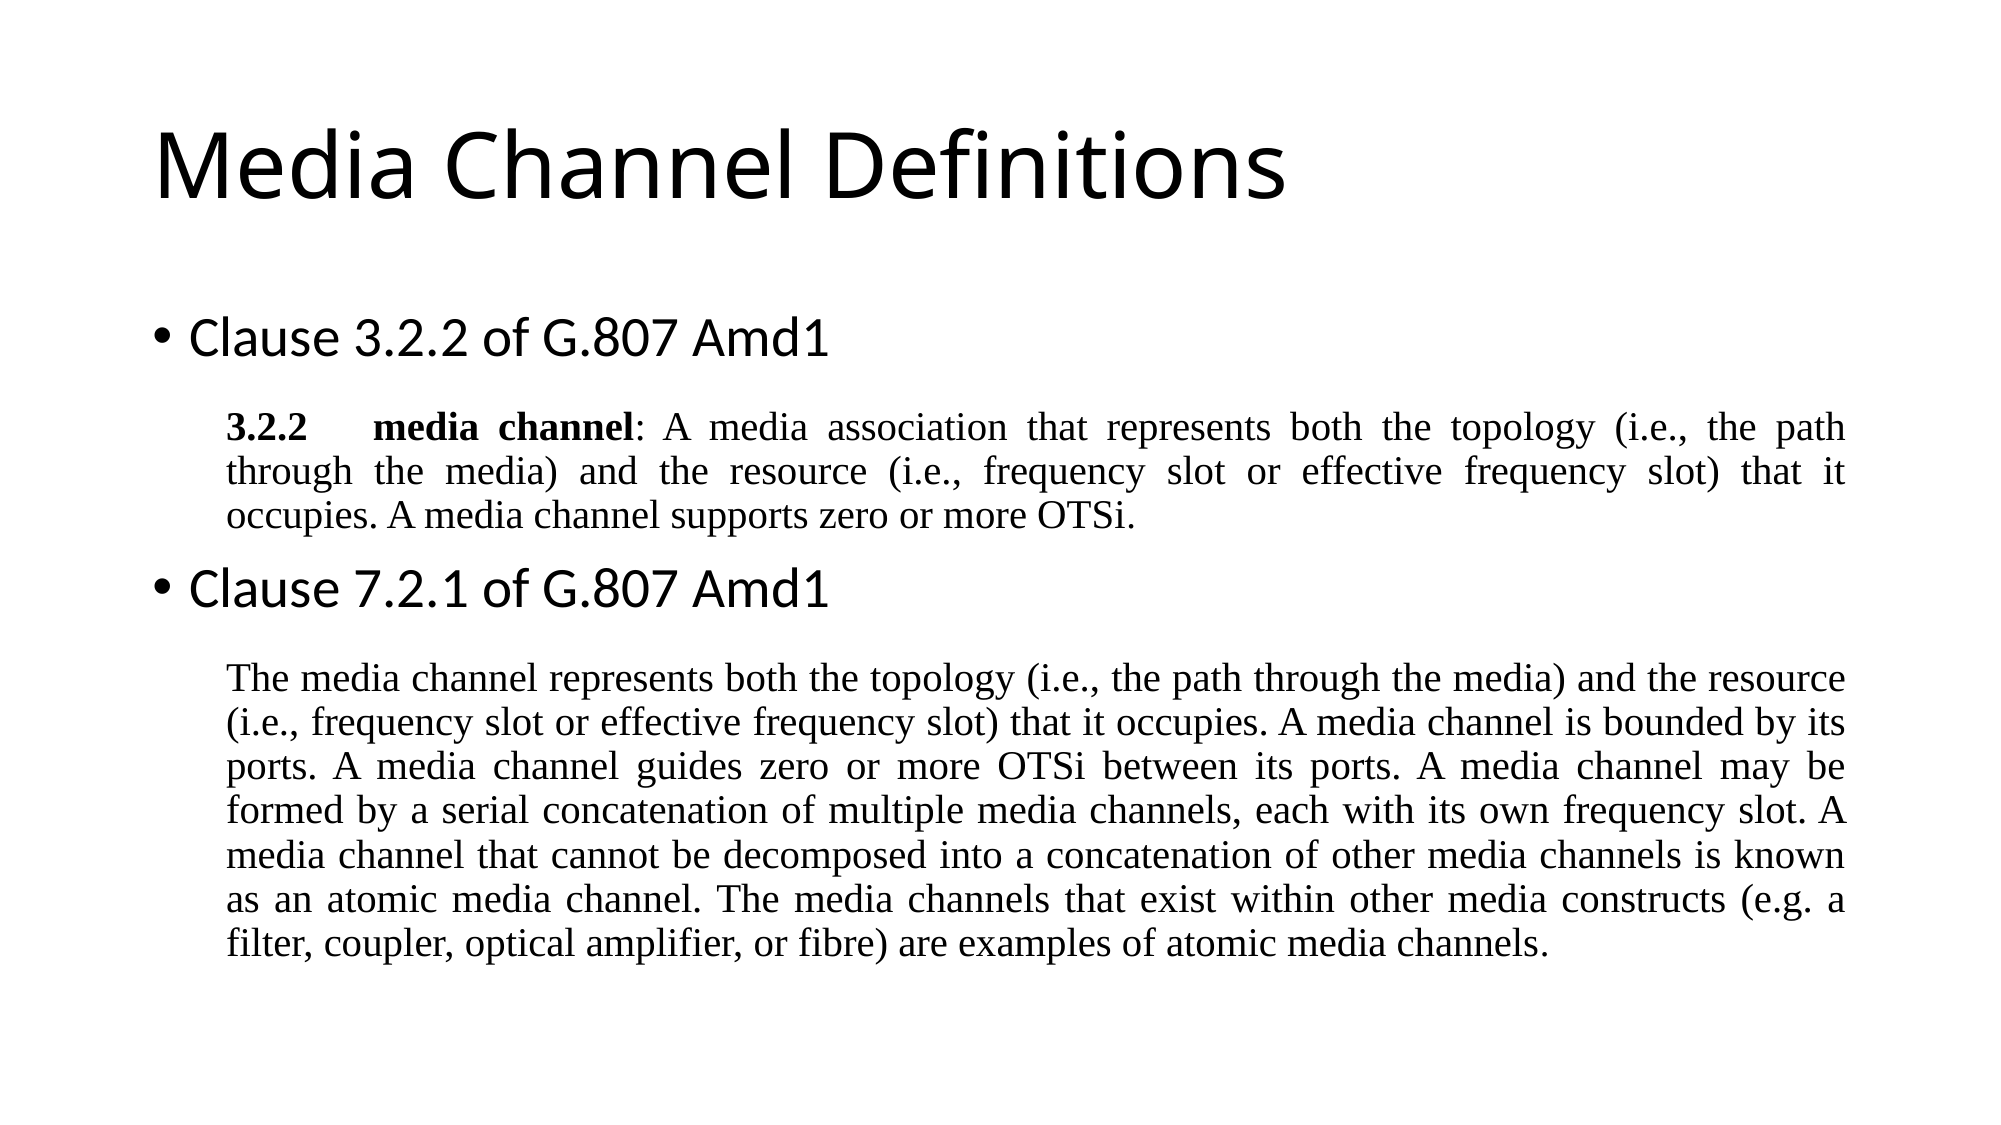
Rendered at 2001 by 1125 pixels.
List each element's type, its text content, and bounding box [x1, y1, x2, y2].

list Clause 3.2.2 of G.807 Amd1 3.2.2 media channel: A media association that represents both the topology (i.e., the path through the media) and the resource (i.e., frequency slot or effective frequency slot) that it occupies. A media channel supports zero or more OTSi. Clause 7.2.1 of G.807 Amd1 The media channel represents both the topology (i.e., the path through the media) and the resource (i.e., frequency slot or effective frequency slot) that it occupies. A media channel is bounded by its ports. A media channel guides zero or more OTSi between its ports. A media channel may be formed by a serial concatenation of multiple media channels, each with its own frequency slot. A media channel that cannot be decomposed into a concatenation of other media channels is known as an atomic media channel. The media channels that exist within other media constructs (e.g. a filter, coupler, optical amplifier, or fibre) are examples of atomic media channels. [137, 299, 1863, 1014]
title Media Channel Definitions [137, 59, 1863, 278]
